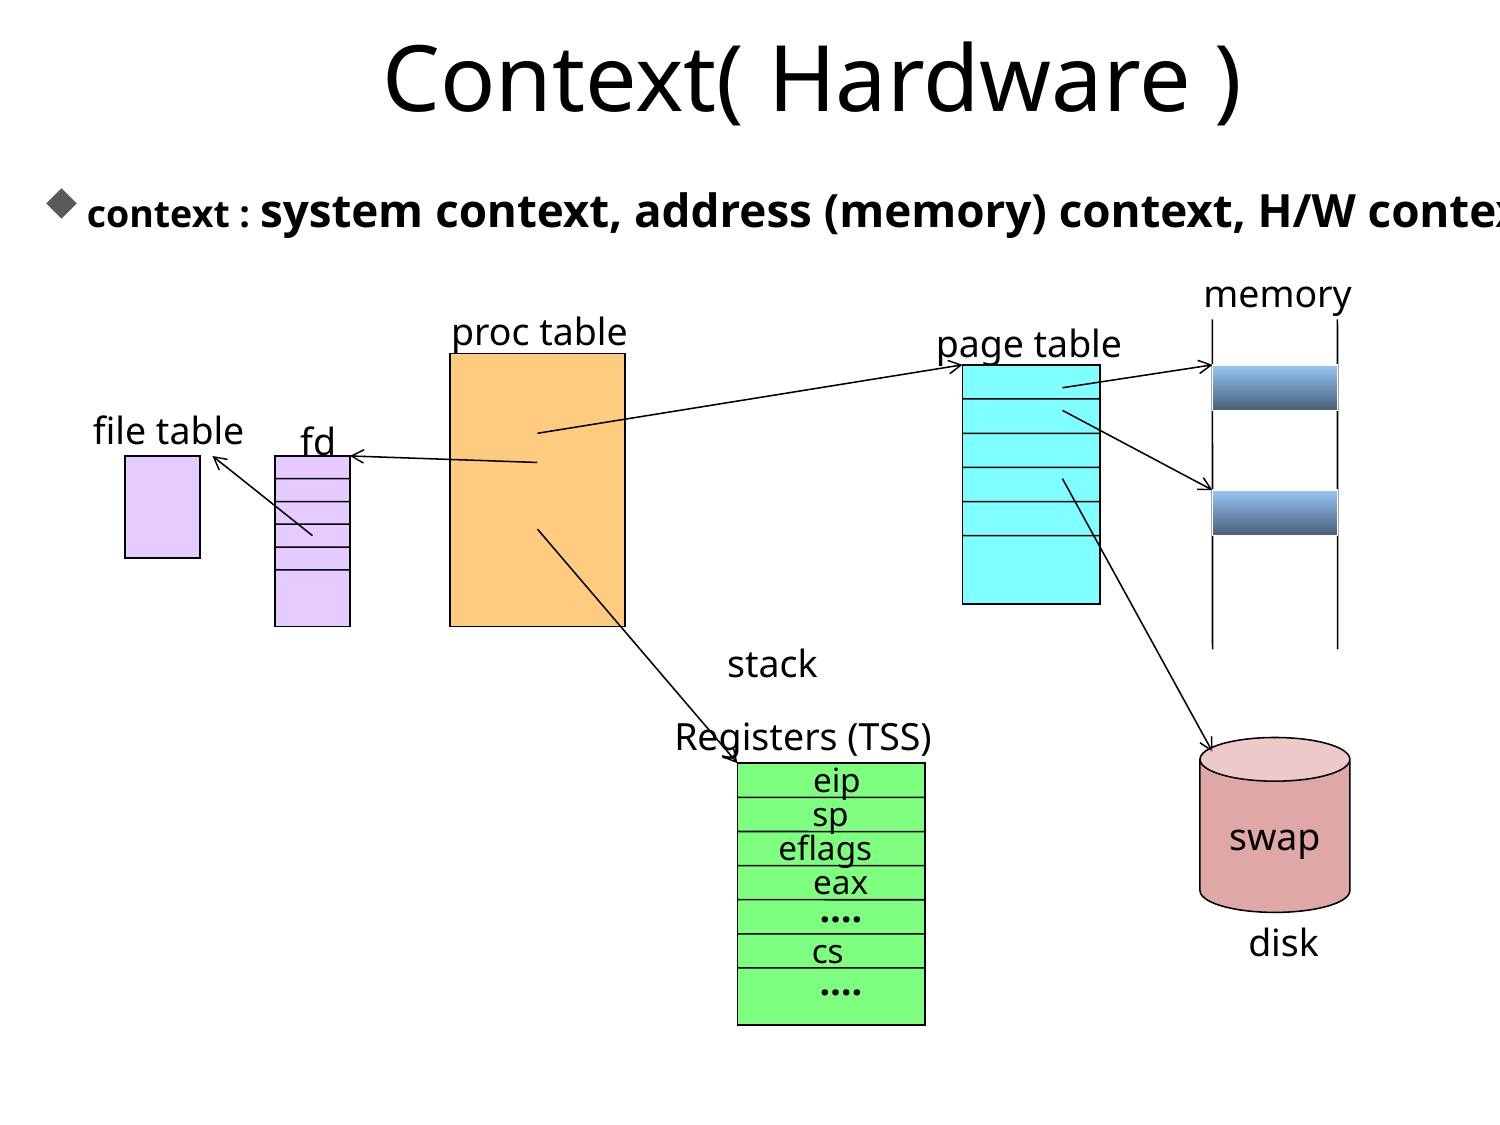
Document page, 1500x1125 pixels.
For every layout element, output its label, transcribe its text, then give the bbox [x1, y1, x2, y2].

text_box [737, 798, 788, 831]
text_box [962, 434, 1100, 467]
text_box cs [796, 922, 860, 967]
text_box [274, 479, 350, 501]
text_box [737, 900, 804, 933]
text_box [737, 832, 754, 865]
text_box [274, 525, 350, 547]
text_box [884, 866, 925, 899]
text_box swap [1199, 737, 1350, 913]
text_box [737, 763, 798, 797]
text_box [908, 798, 925, 831]
text_box cs [796, 968, 804, 978]
text_box [450, 361, 625, 627]
text_box stack [711, 632, 833, 693]
text_box Registers (TSS) [659, 705, 737, 766]
text_box [212, 455, 313, 536]
text_box eflags [754, 819, 922, 875]
text_box [962, 536, 1100, 604]
text_box …. [804, 877, 878, 938]
text_box context : system context, address (memory) context, H/W context [28, 173, 1500, 262]
text_box [349, 449, 538, 464]
text_box [962, 468, 1100, 501]
text_box fd [285, 410, 352, 471]
text_box [877, 763, 925, 797]
text_box [737, 934, 796, 967]
title Context( Hardware ) [24, 23, 1500, 127]
text_box [878, 900, 925, 933]
text_box [860, 934, 925, 967]
text_box [1062, 410, 1213, 491]
text_box [274, 548, 350, 569]
text_box [737, 968, 925, 1025]
text_box [537, 529, 738, 764]
text_box [1212, 490, 1338, 536]
text_box [1076, 502, 1100, 535]
text_box sp [788, 785, 908, 819]
text_box memory [1188, 262, 1368, 323]
text_box …. [804, 949, 878, 1011]
text_box [962, 399, 1100, 433]
text_box [124, 460, 200, 559]
text_box [274, 502, 350, 524]
text_box Registers (TSS) [689, 705, 947, 766]
text_box [1212, 364, 1338, 411]
text_box file table [77, 399, 260, 460]
text_box proc table [436, 299, 644, 361]
text_box disk [1233, 911, 1335, 972]
text_box page table [920, 312, 1138, 373]
text_box eip [798, 751, 877, 785]
text_box [737, 866, 798, 899]
text_box [274, 455, 350, 478]
text_box [274, 570, 350, 627]
text_box [962, 502, 1092, 535]
text_box [962, 373, 1100, 398]
text_box eax [798, 854, 884, 910]
